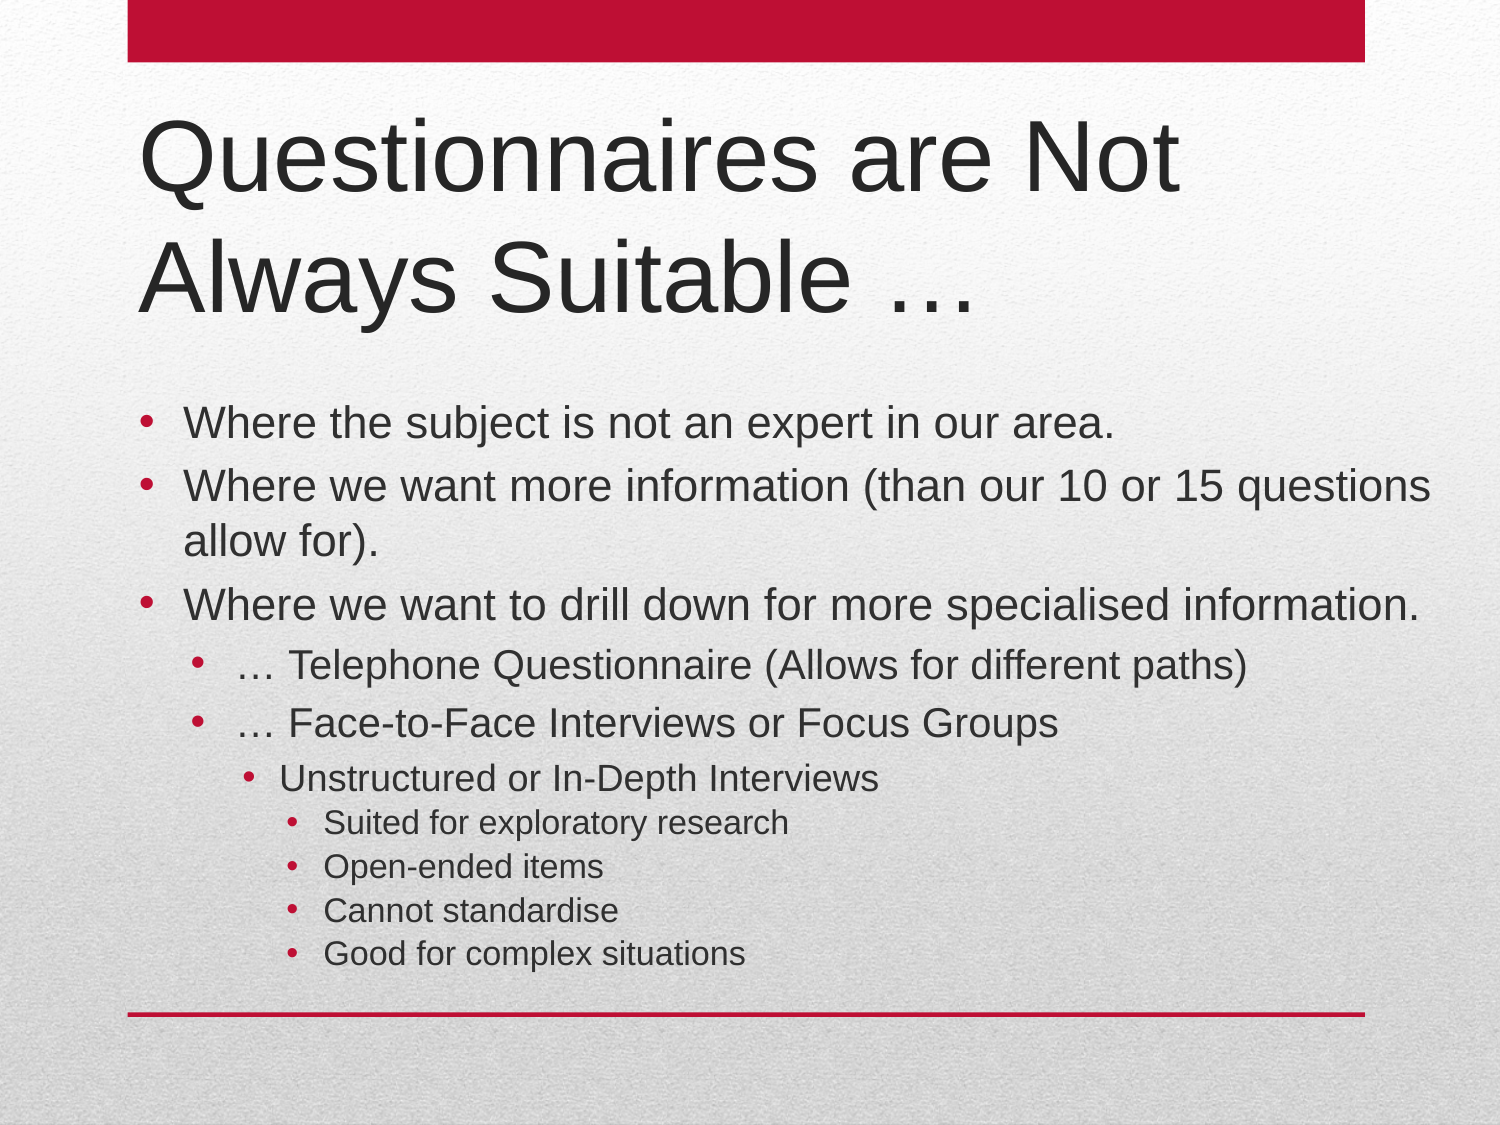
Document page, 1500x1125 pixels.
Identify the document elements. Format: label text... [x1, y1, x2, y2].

list Where the subject is not an expert in our area. Where we want more information (than our 10 or 15 questions allow for). Where we want to drill down for more specialised information. … Telephone Questionnaire (Allows for different paths) … Face-to-Face Interviews or Focus Groups Unstructured or In-Depth Interviews Suited for exploratory research Open-ended items Cannot standardise Good for complex situations [123, 385, 1471, 1023]
title Questionnaires are Not Always Suitable … [123, 78, 1237, 341]
